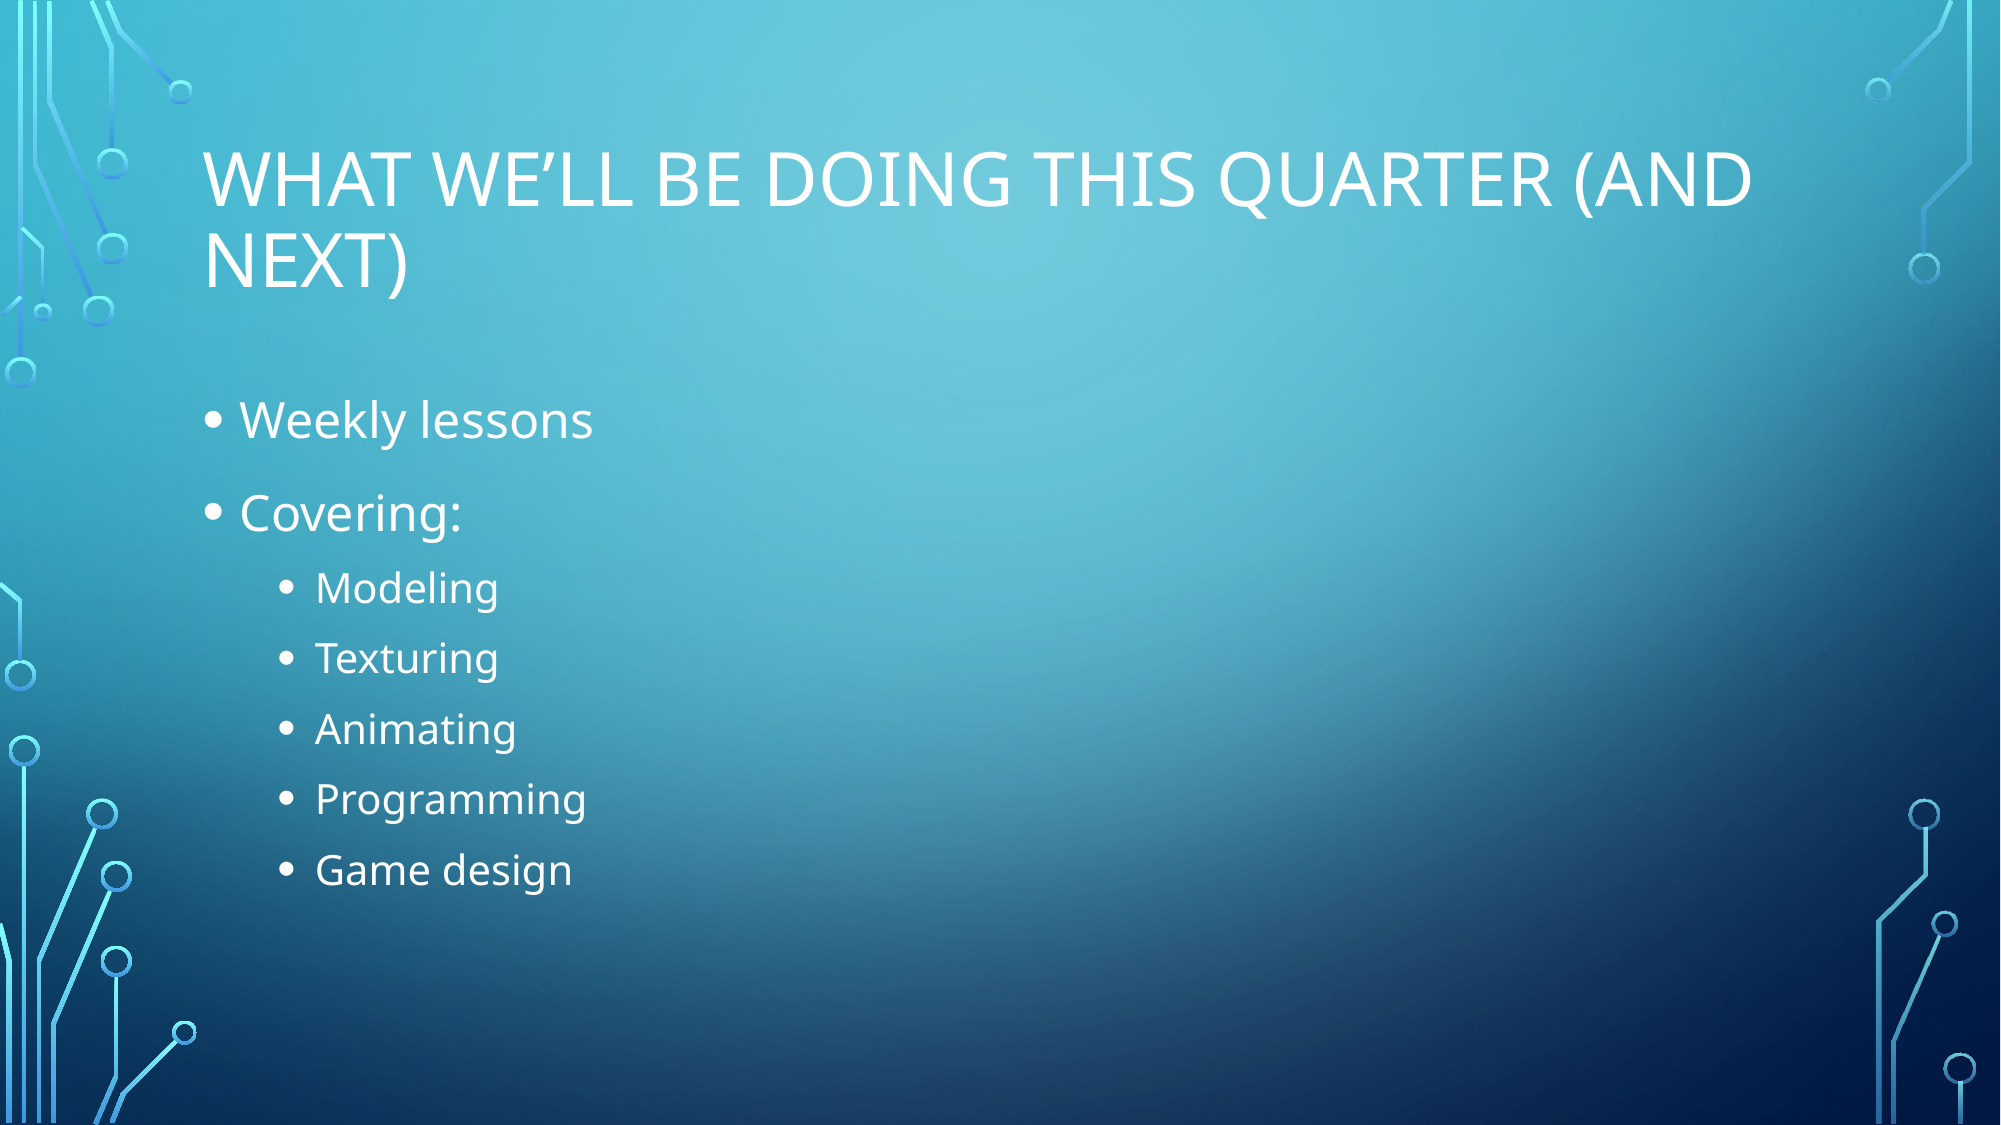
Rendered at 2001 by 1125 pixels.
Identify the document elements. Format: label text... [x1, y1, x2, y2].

title What we’ll be doing this quarter (And next) [187, 101, 1813, 344]
list Weekly lessons Covering: Modeling Texturing Animating Programming Game design [187, 369, 1813, 950]
